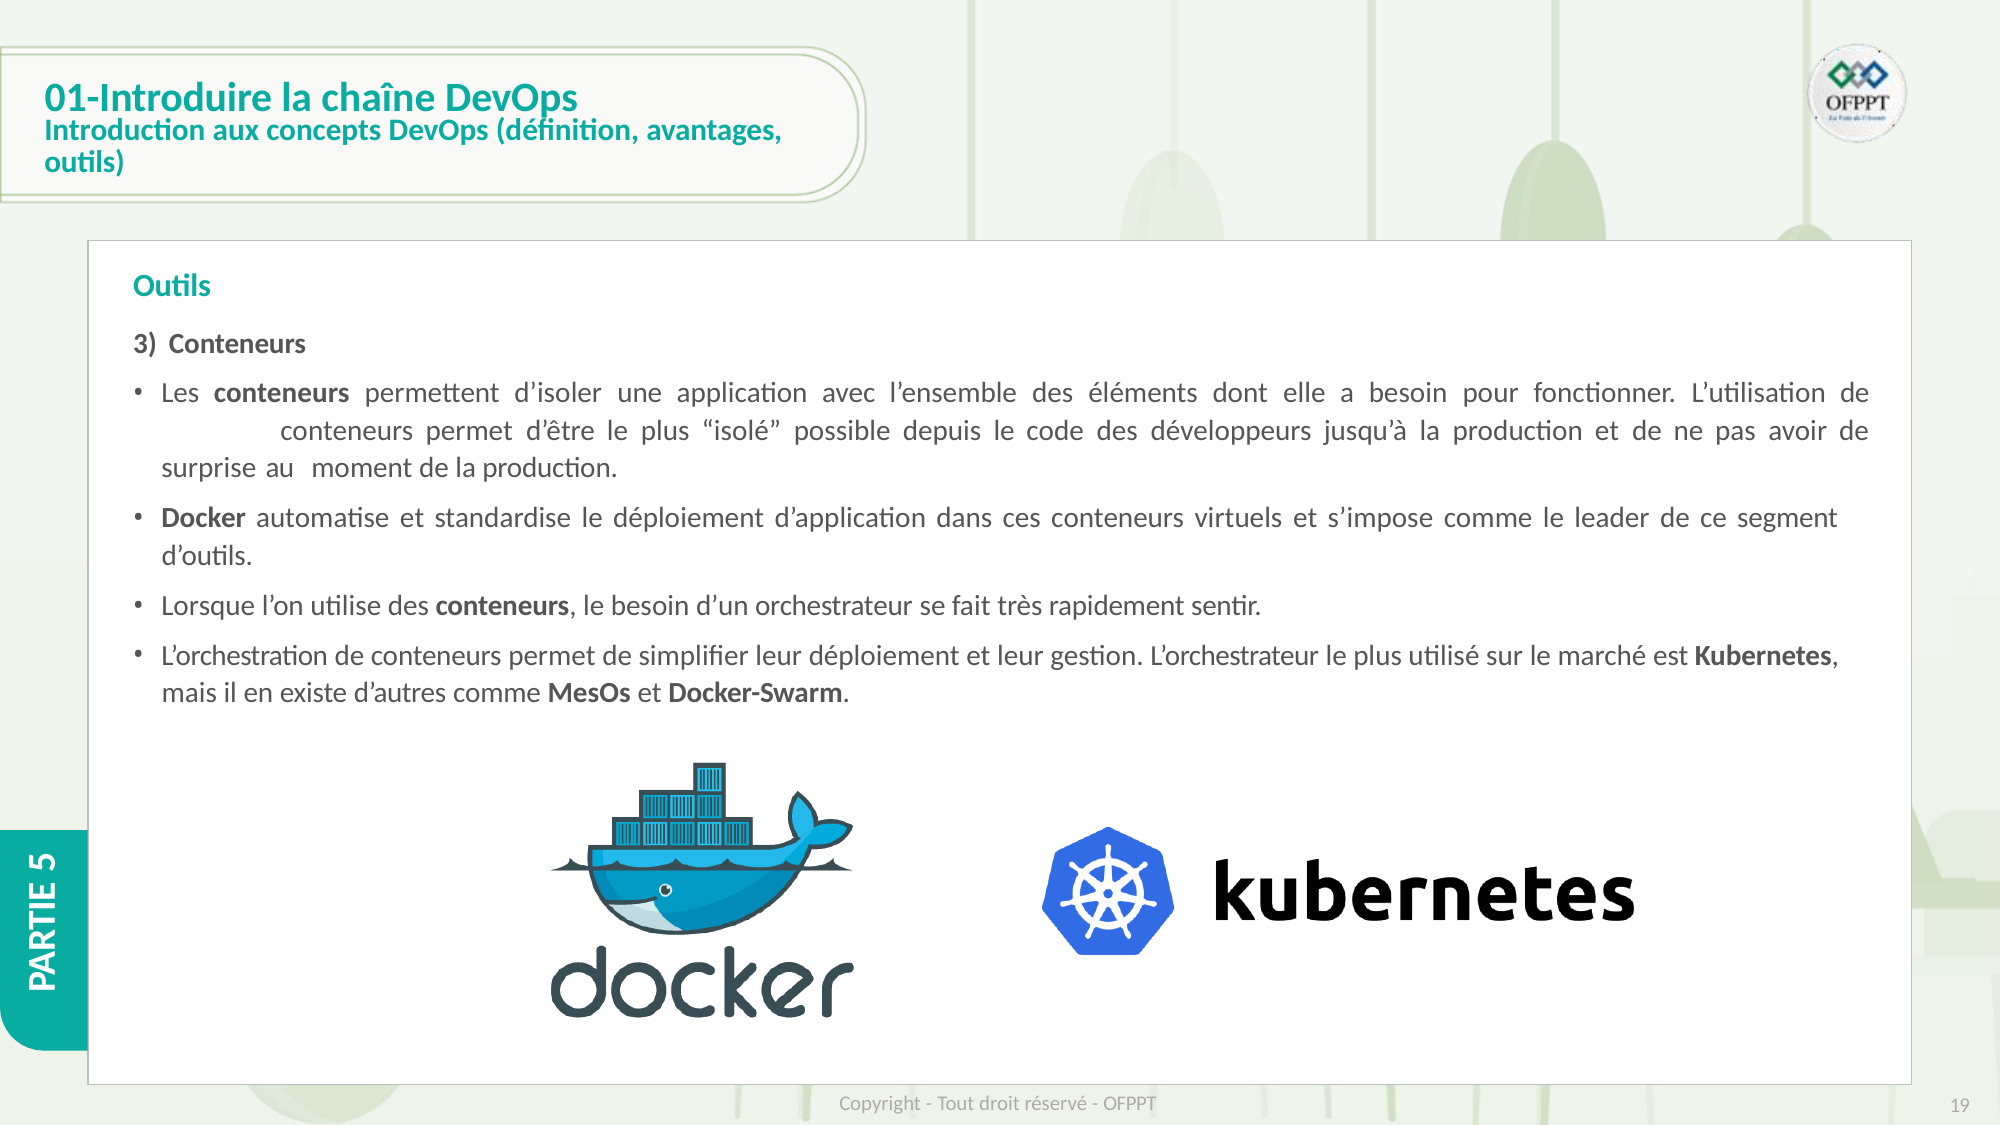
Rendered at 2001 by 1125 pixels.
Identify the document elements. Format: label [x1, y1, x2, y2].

text_box [0, 0, 2000, 1125]
picture [1803, 40, 1912, 148]
text_box [531, 748, 1634, 1037]
